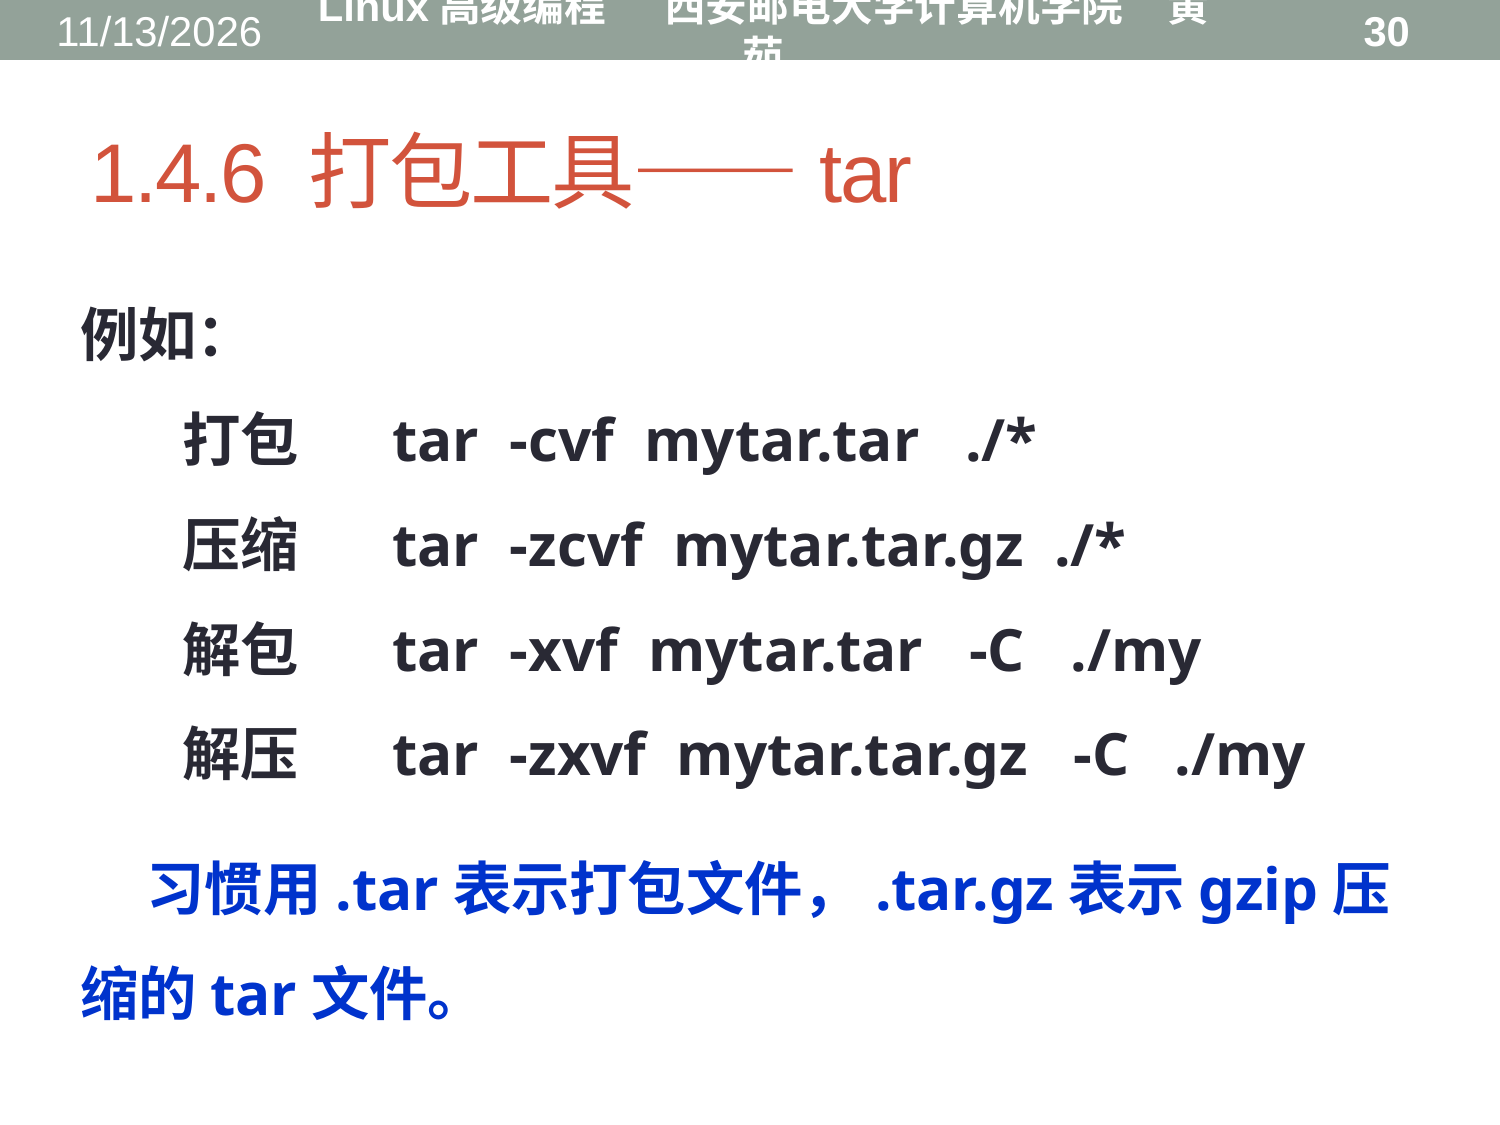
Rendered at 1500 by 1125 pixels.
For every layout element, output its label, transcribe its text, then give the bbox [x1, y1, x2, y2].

list 例如： 打包 tar -cvf mytar.tar ./* 压缩 tar -zcvf mytar.tar.gz ./* 解包 tar -xvf mytar.tar -C ./my 解压 tar -zxvf mytar.tar.gz -C ./my 习惯用.tar表示打包文件，.tar.gz表示gzip压缩的tar文件。 [64, 255, 1415, 1056]
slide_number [41, 3, 289, 57]
title 1.4.6 打包工具——tar [75, 87, 1425, 250]
slide_number 30 [1250, 3, 1425, 57]
footer Linux高级编程 西安邮电大学计算机学院 黄茹 [289, 3, 1238, 57]
